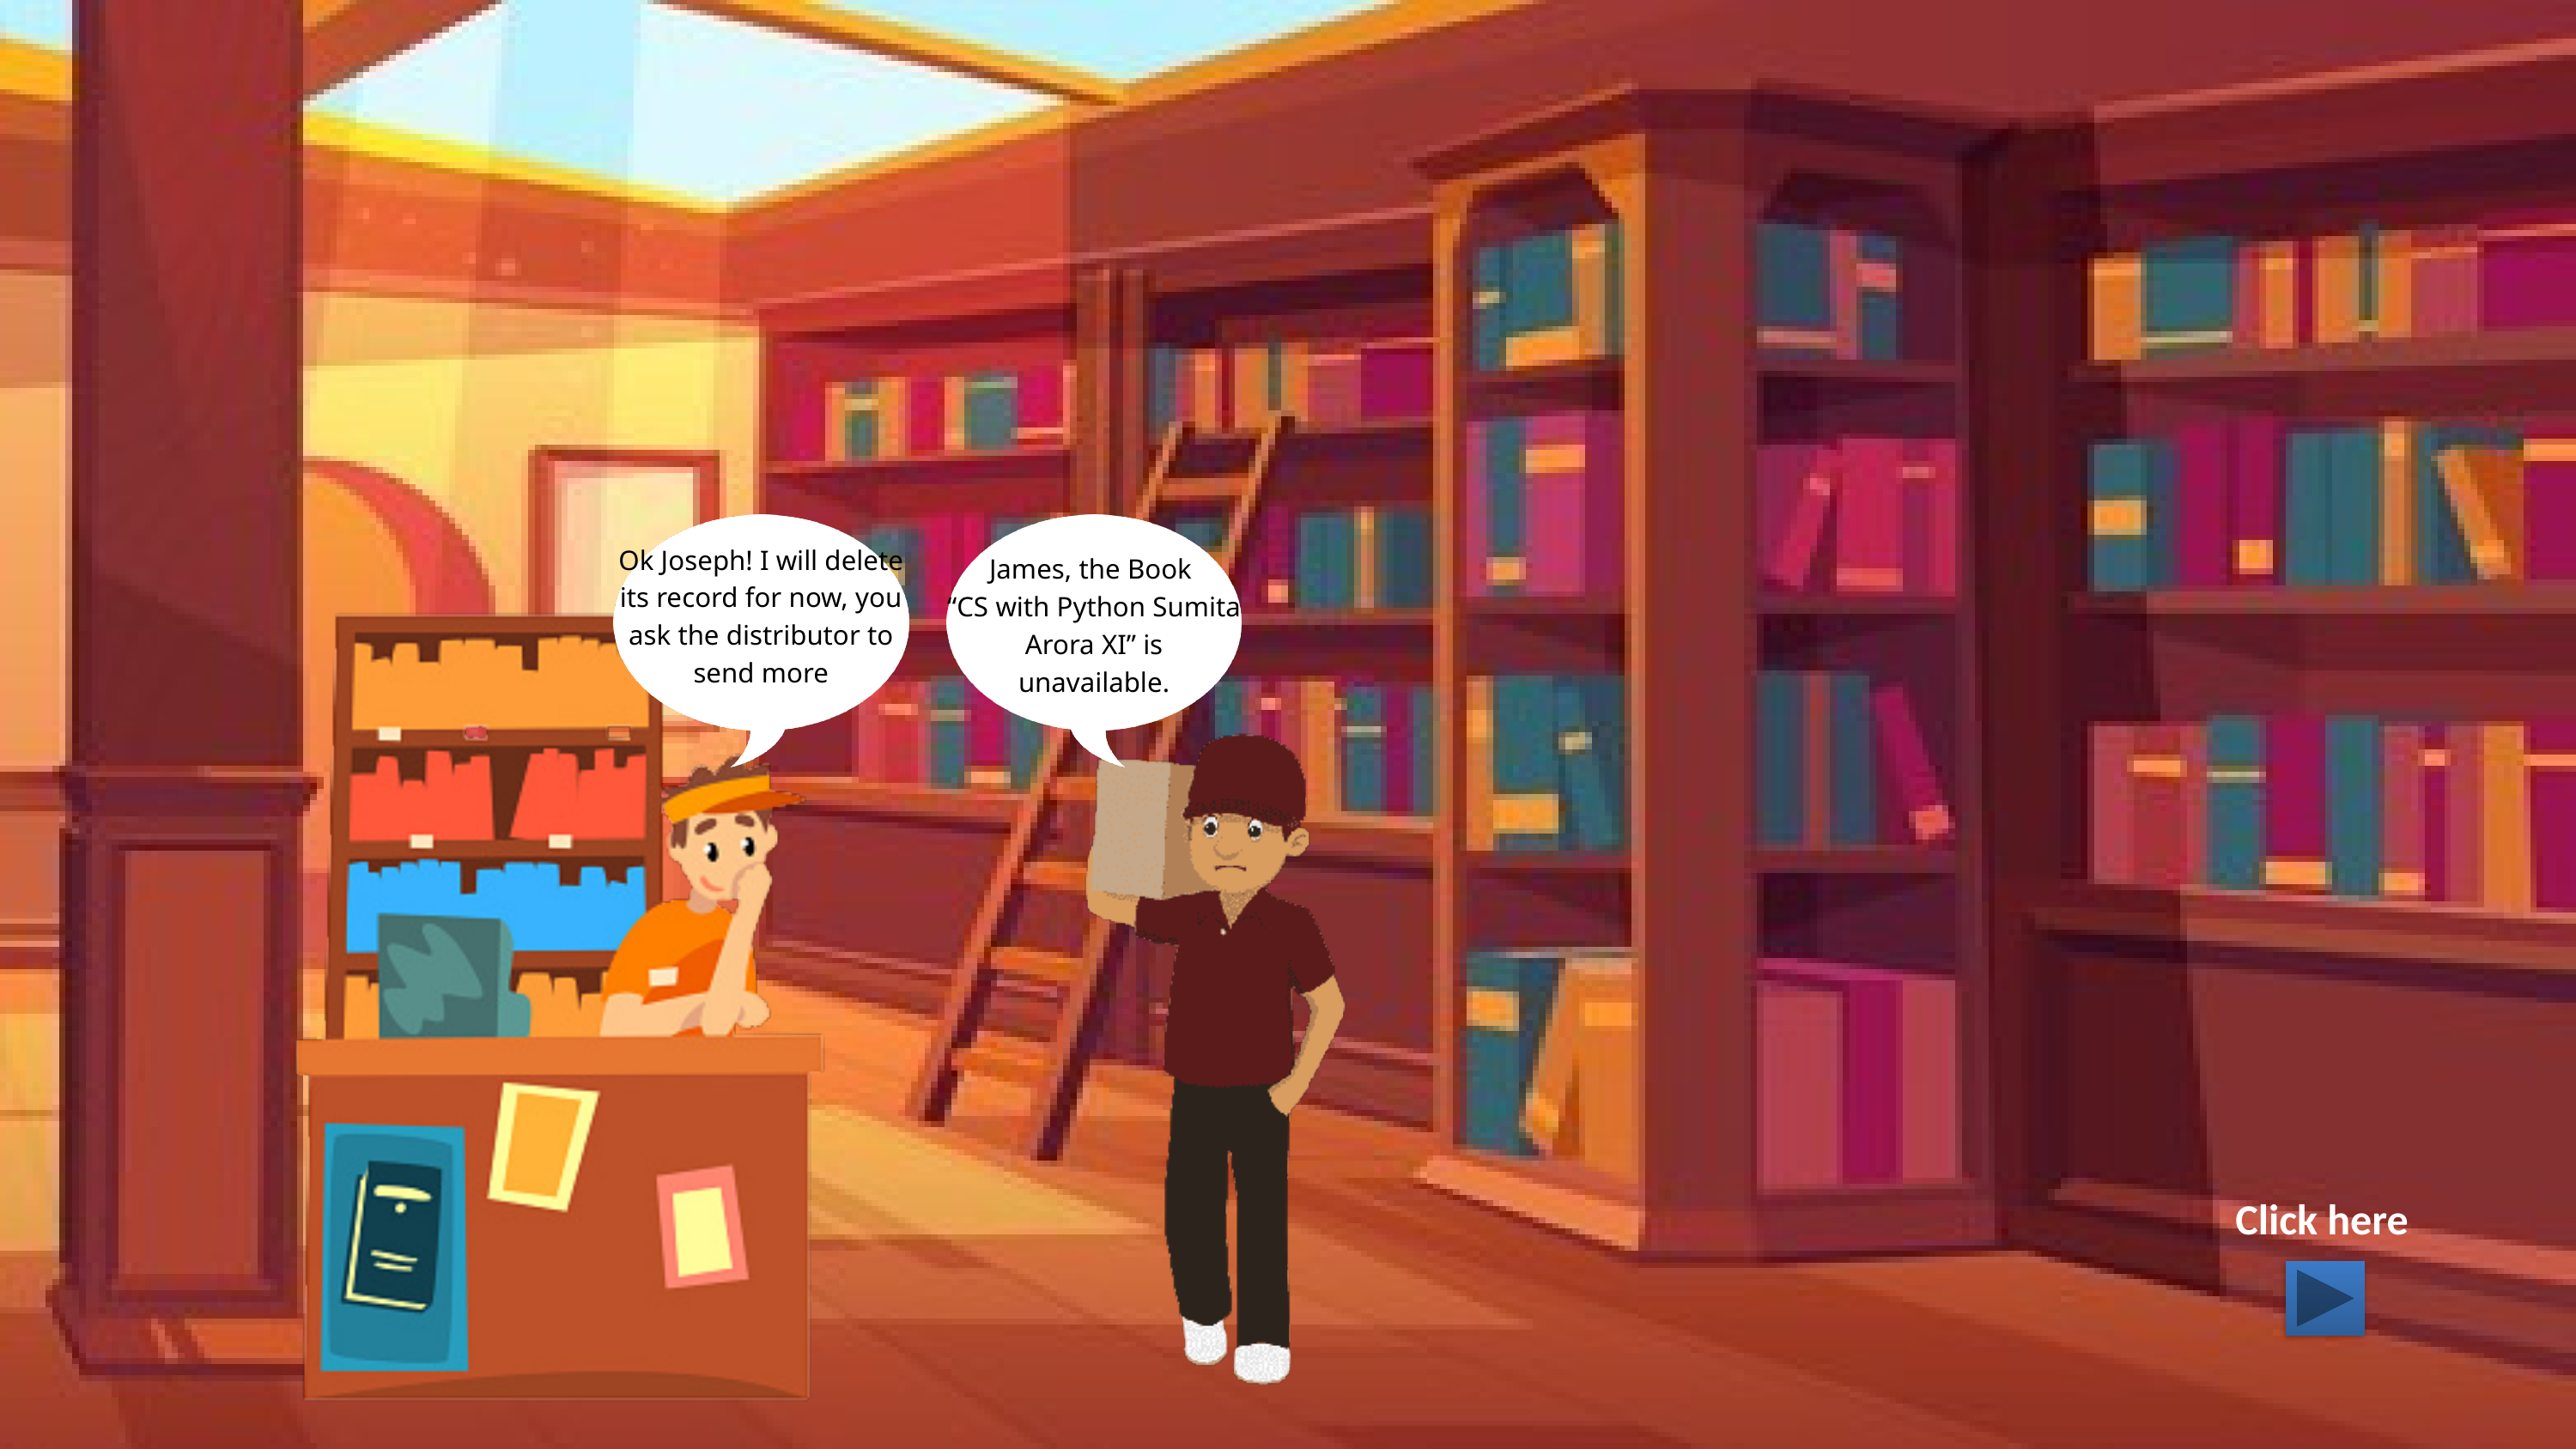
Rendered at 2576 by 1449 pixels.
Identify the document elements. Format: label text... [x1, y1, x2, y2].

text_box Click here [2222, 1185, 2422, 1250]
picture [0, 0, 2576, 1449]
text_box [2286, 1260, 2366, 1337]
